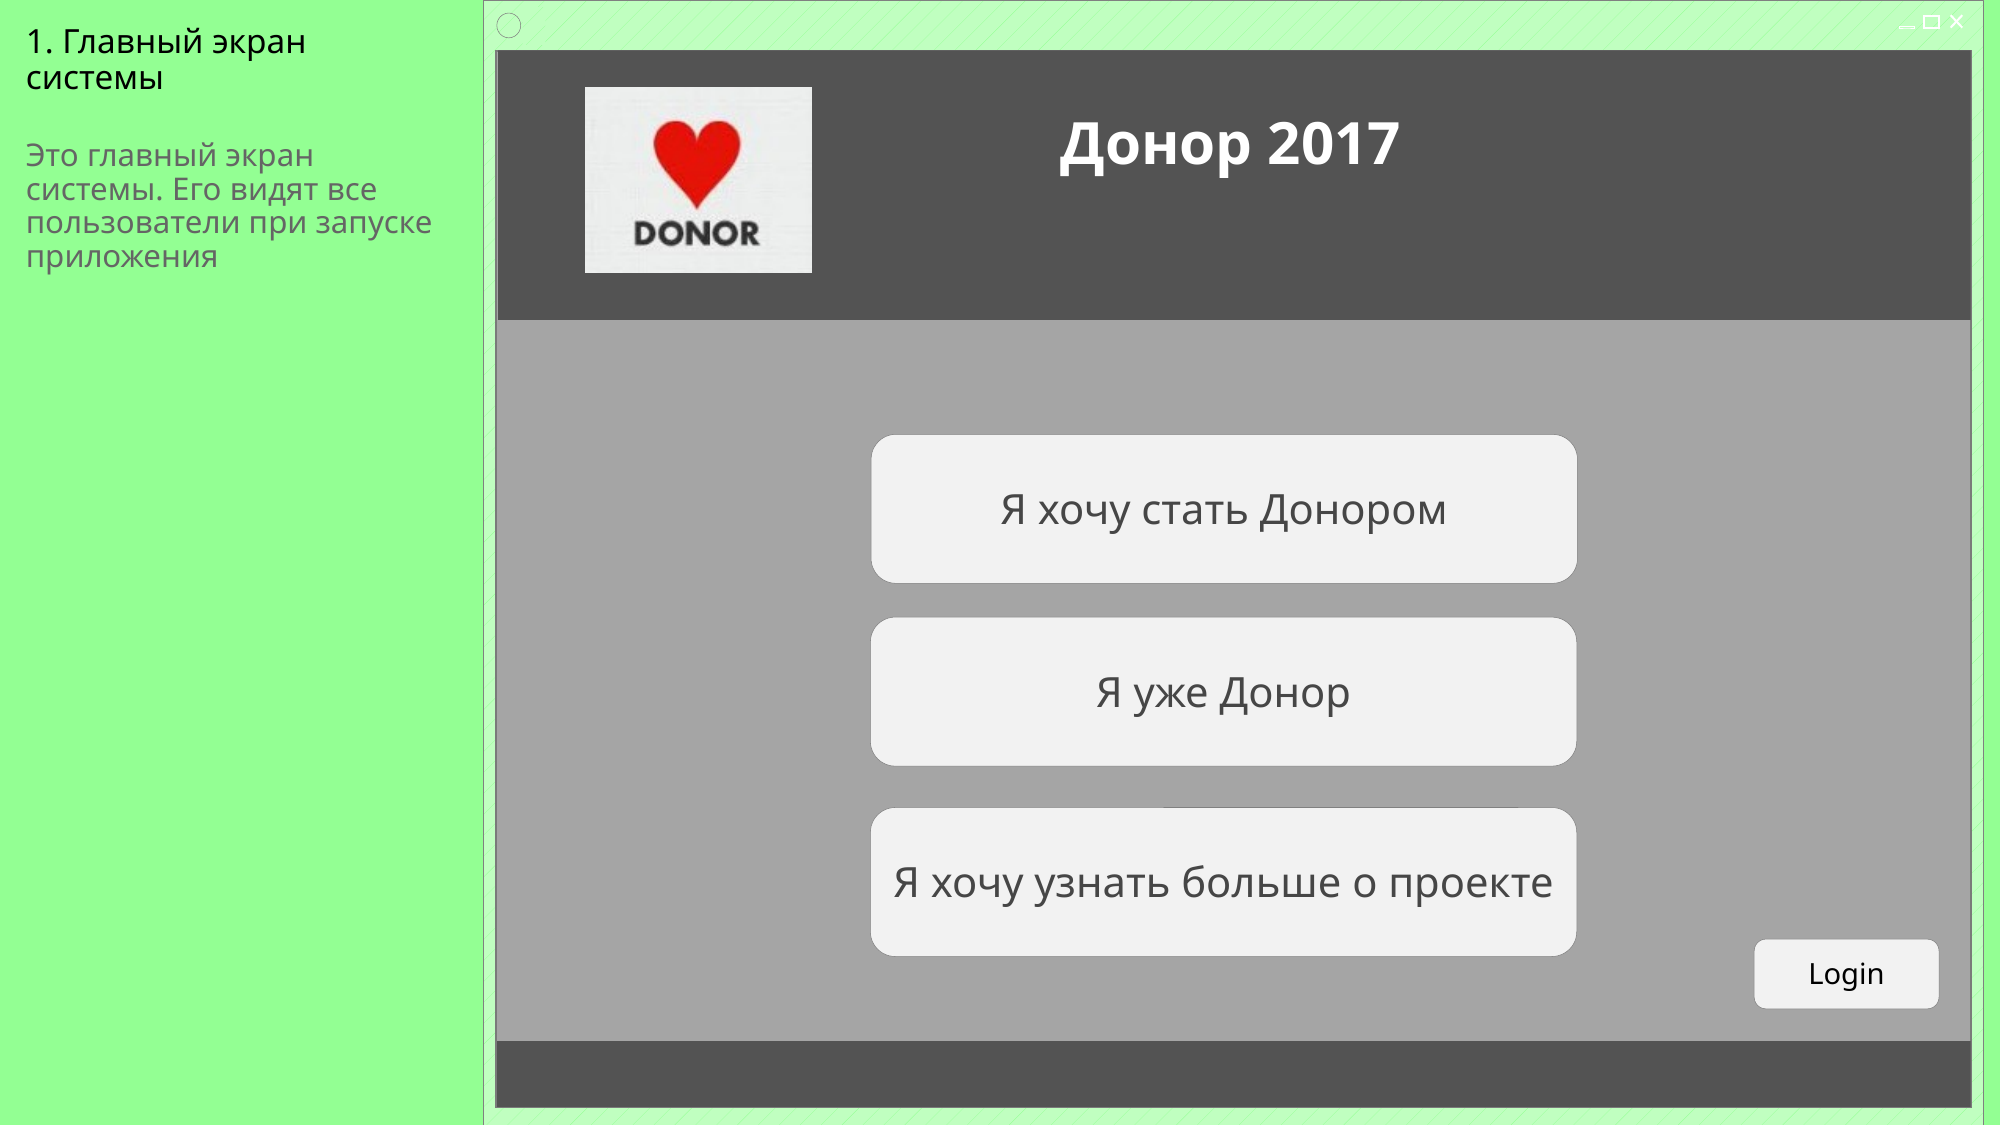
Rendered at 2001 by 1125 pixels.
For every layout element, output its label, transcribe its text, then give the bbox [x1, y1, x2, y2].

text_box Это главный экран системы. Его видят все пользователи при запуске приложения [10, 132, 462, 1098]
title 1. Главный экран системы [10, 17, 462, 132]
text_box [483, 0, 1984, 1125]
picture [585, 87, 812, 273]
